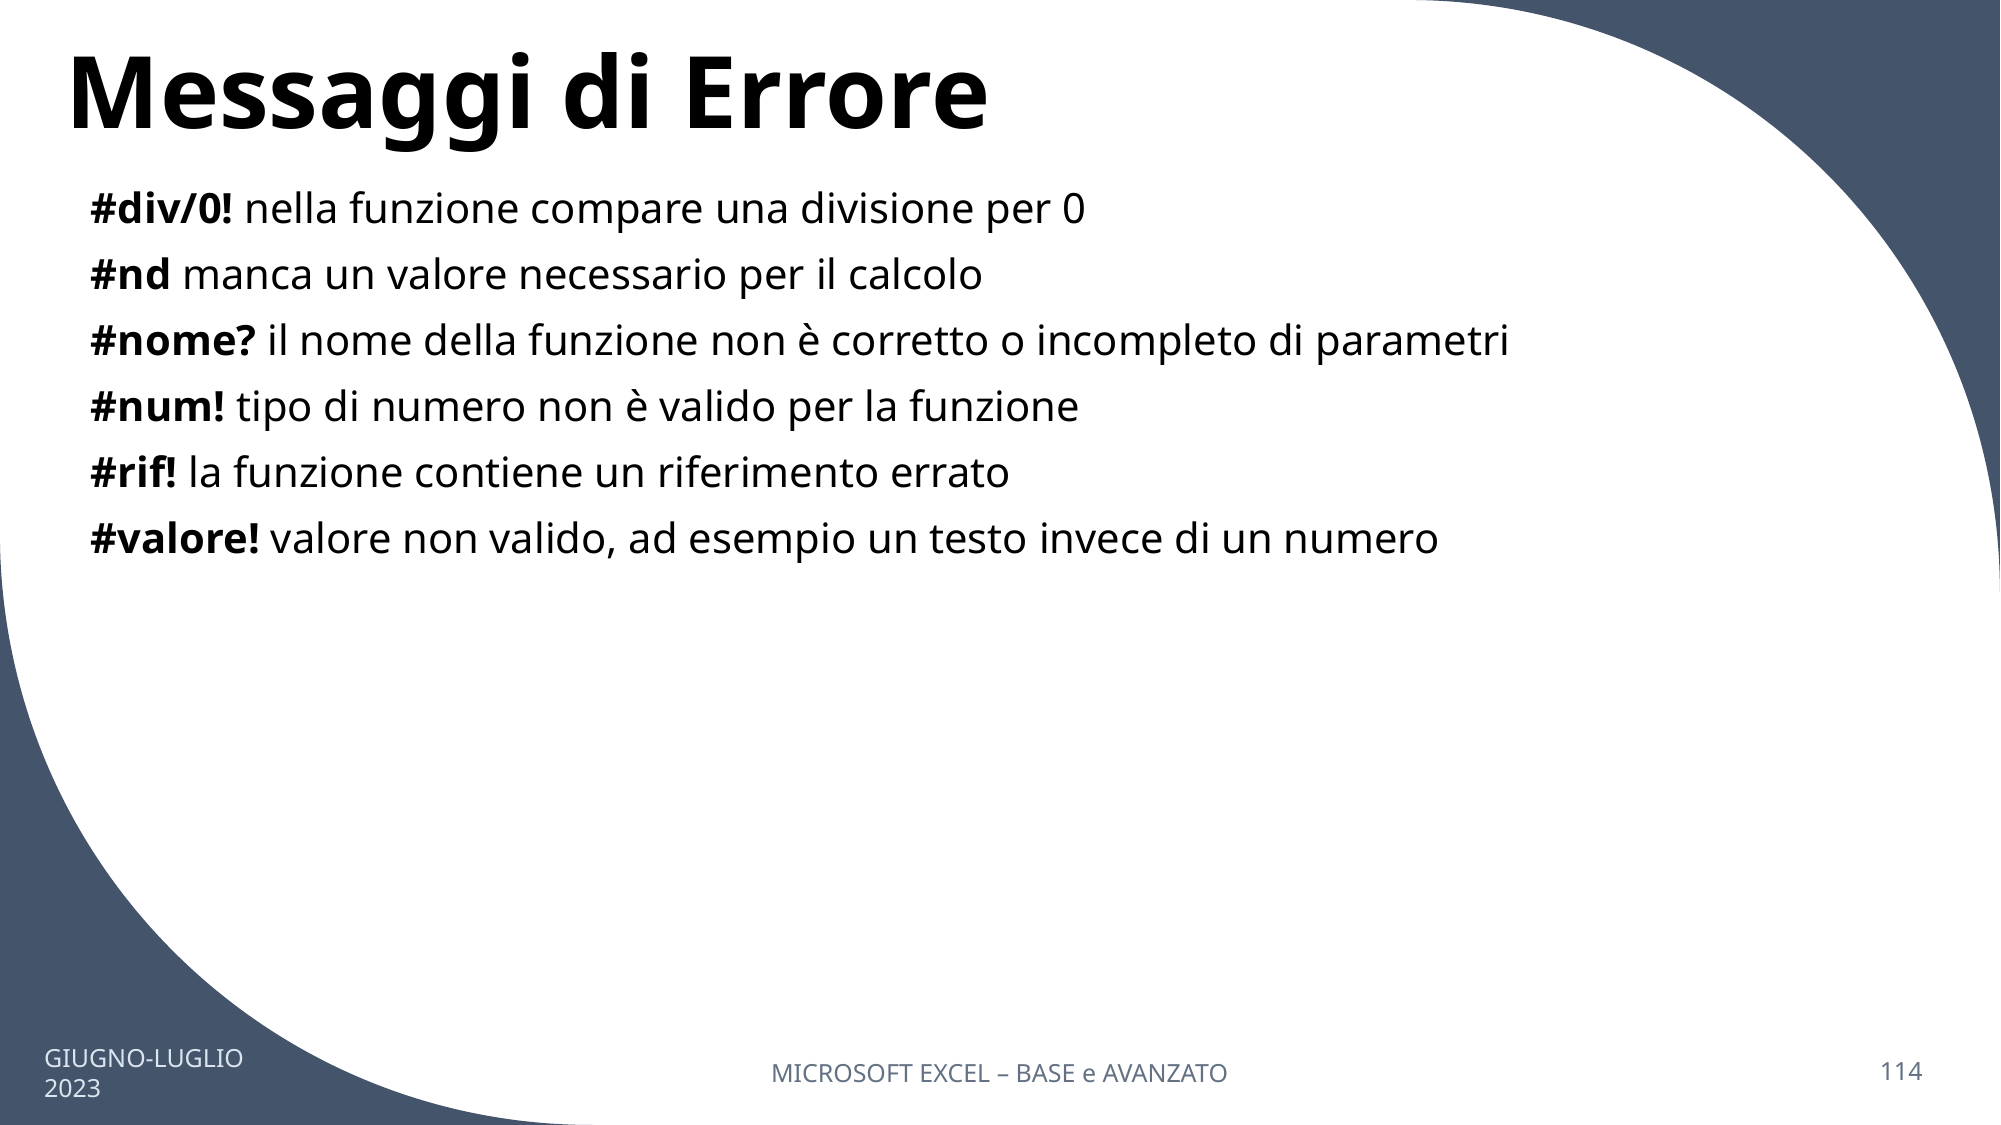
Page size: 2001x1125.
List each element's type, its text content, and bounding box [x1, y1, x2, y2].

slide_number GIUGNO-LUGLIO 2023 [29, 1042, 309, 1103]
title Messaggi di Errore [50, 0, 1722, 158]
list #div/0! nella funzione compare una divisione per 0 #nd manca un valore necessario per il calcolo #nome? il nome della funzione non è corretto o incompleto di parametri #num! tipo di numero non è valido per la funzione #rif! la funzione contiene un riferimento errato #valore! valore non valido, ad esempio un testo invece di un numero [75, 180, 1821, 746]
footer MICROSOFT EXCEL – BASE e AVANZATO [662, 1042, 1338, 1103]
slide_number 114 [1665, 1042, 1938, 1103]
